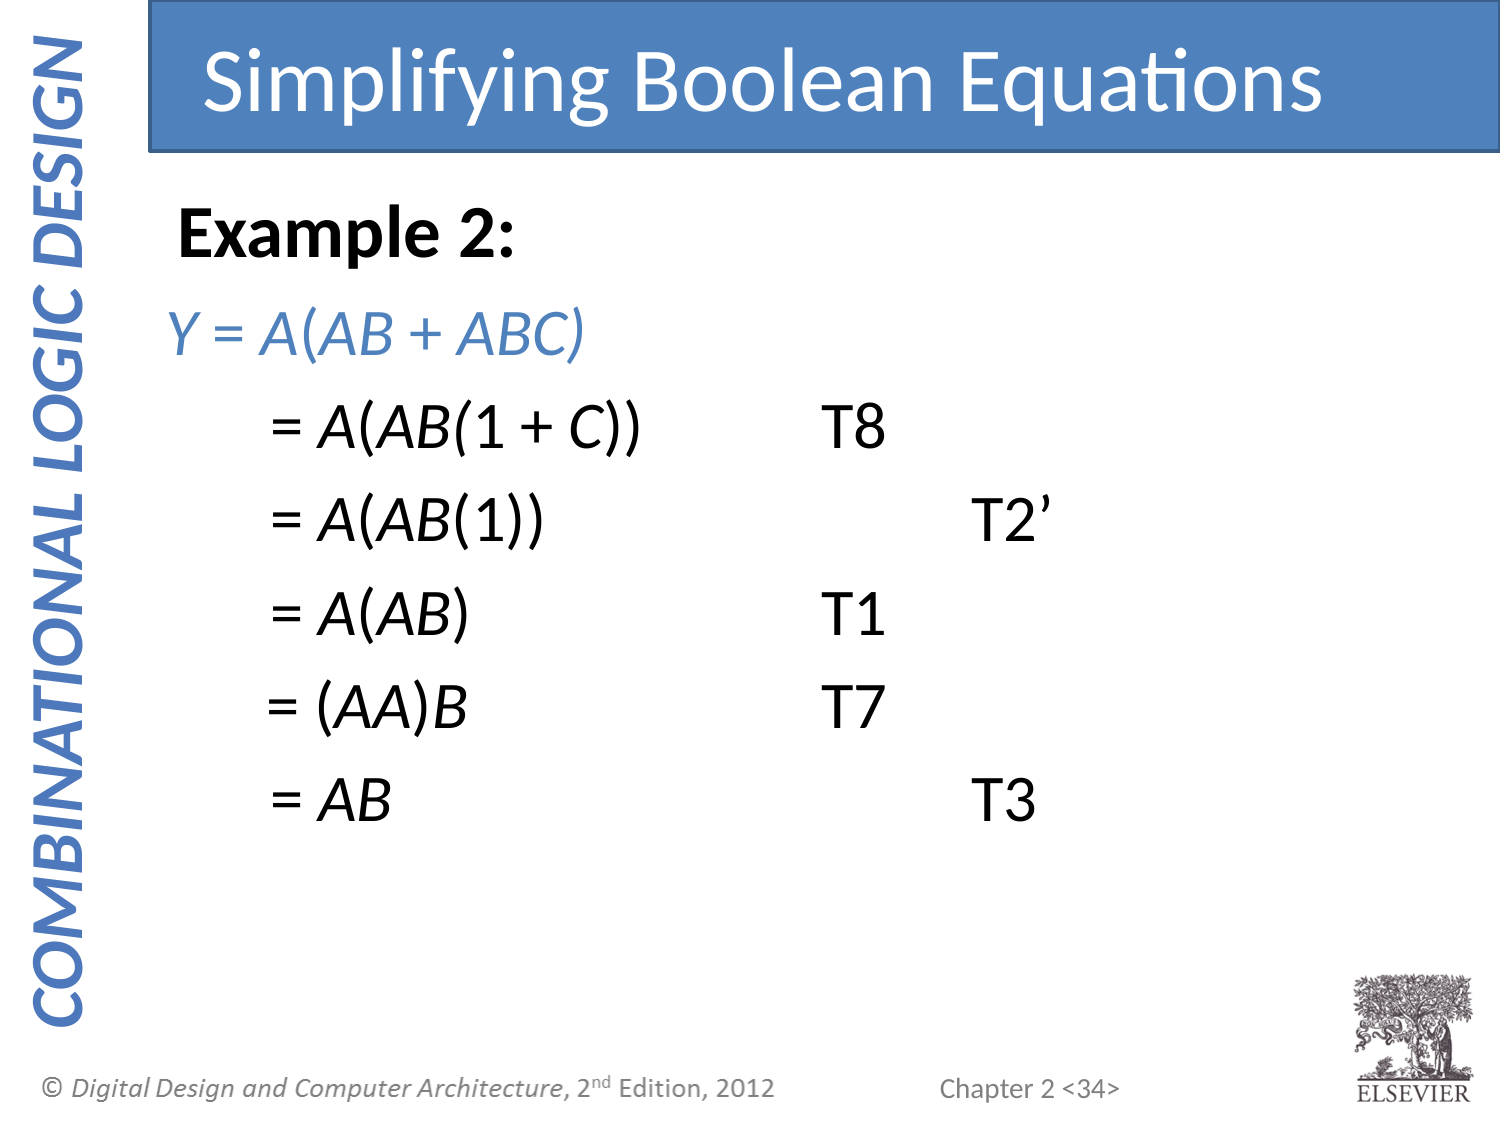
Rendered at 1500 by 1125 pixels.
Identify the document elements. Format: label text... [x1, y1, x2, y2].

picture [0, 0, 1500, 1125]
text_box Example 2: [162, 174, 738, 280]
list Y = A(AB + ABC) = A(AB(1 + C)) T8 = A(AB(1)) T2’ = A(AB) T1 = (AA)B T7 = AB T3 [150, 281, 1500, 1024]
text_box Simplifying Boolean Equations [187, 12, 1488, 138]
